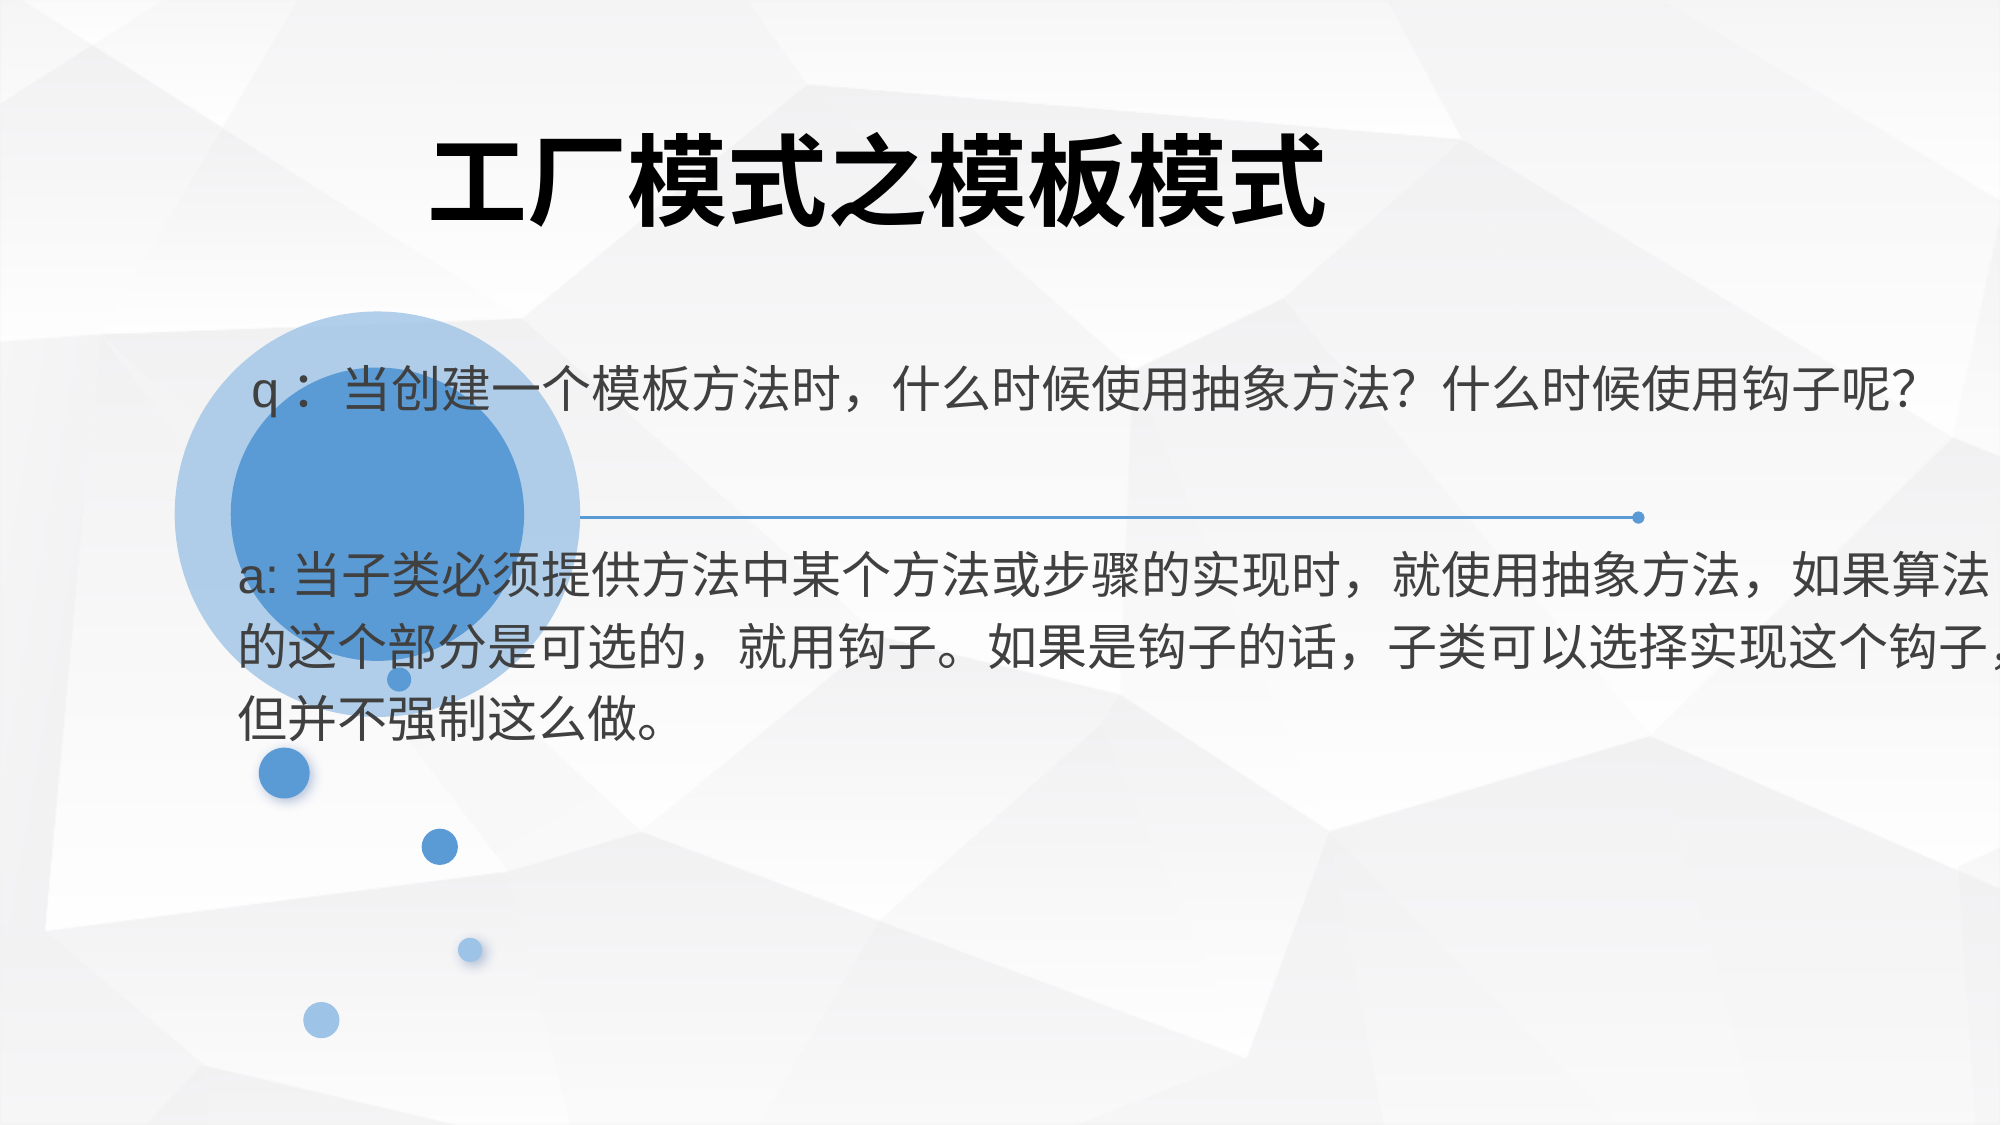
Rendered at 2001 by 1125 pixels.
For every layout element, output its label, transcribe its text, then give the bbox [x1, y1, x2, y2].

title 工厂模式之模板模式 [412, 85, 1586, 245]
list q：当创建一个模板方法时，什么时候使用抽象方法？什么时候使用钩子呢？ a:当子类必须提供方法中某个方法或步骤的实现时，就使用抽象方法，如果算法的这个部分是可选的，就用钩子。如果是钩子的话，子类可以选择实现这个钩子，但并不强制这么做。 [222, 245, 2000, 1125]
picture [0, 0, 2001, 1125]
